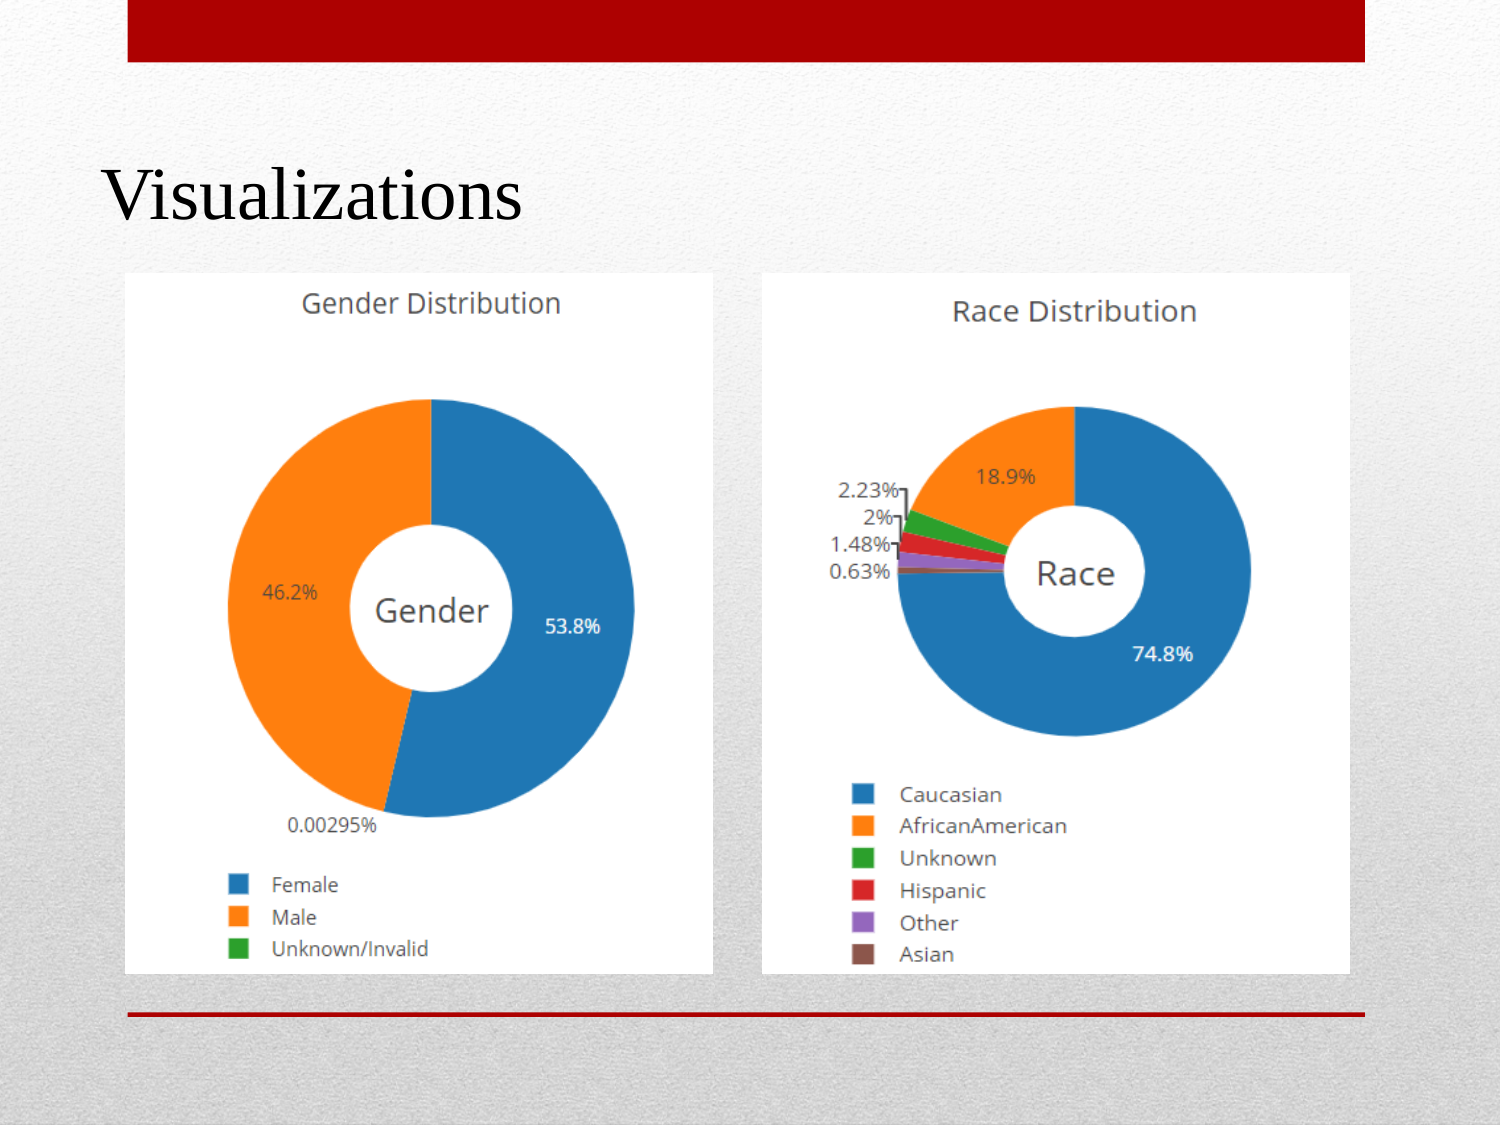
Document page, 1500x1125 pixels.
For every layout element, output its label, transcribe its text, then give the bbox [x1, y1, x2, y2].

text_box Visualizations [85, 137, 1148, 243]
picture [124, 273, 714, 975]
picture [761, 273, 1351, 975]
